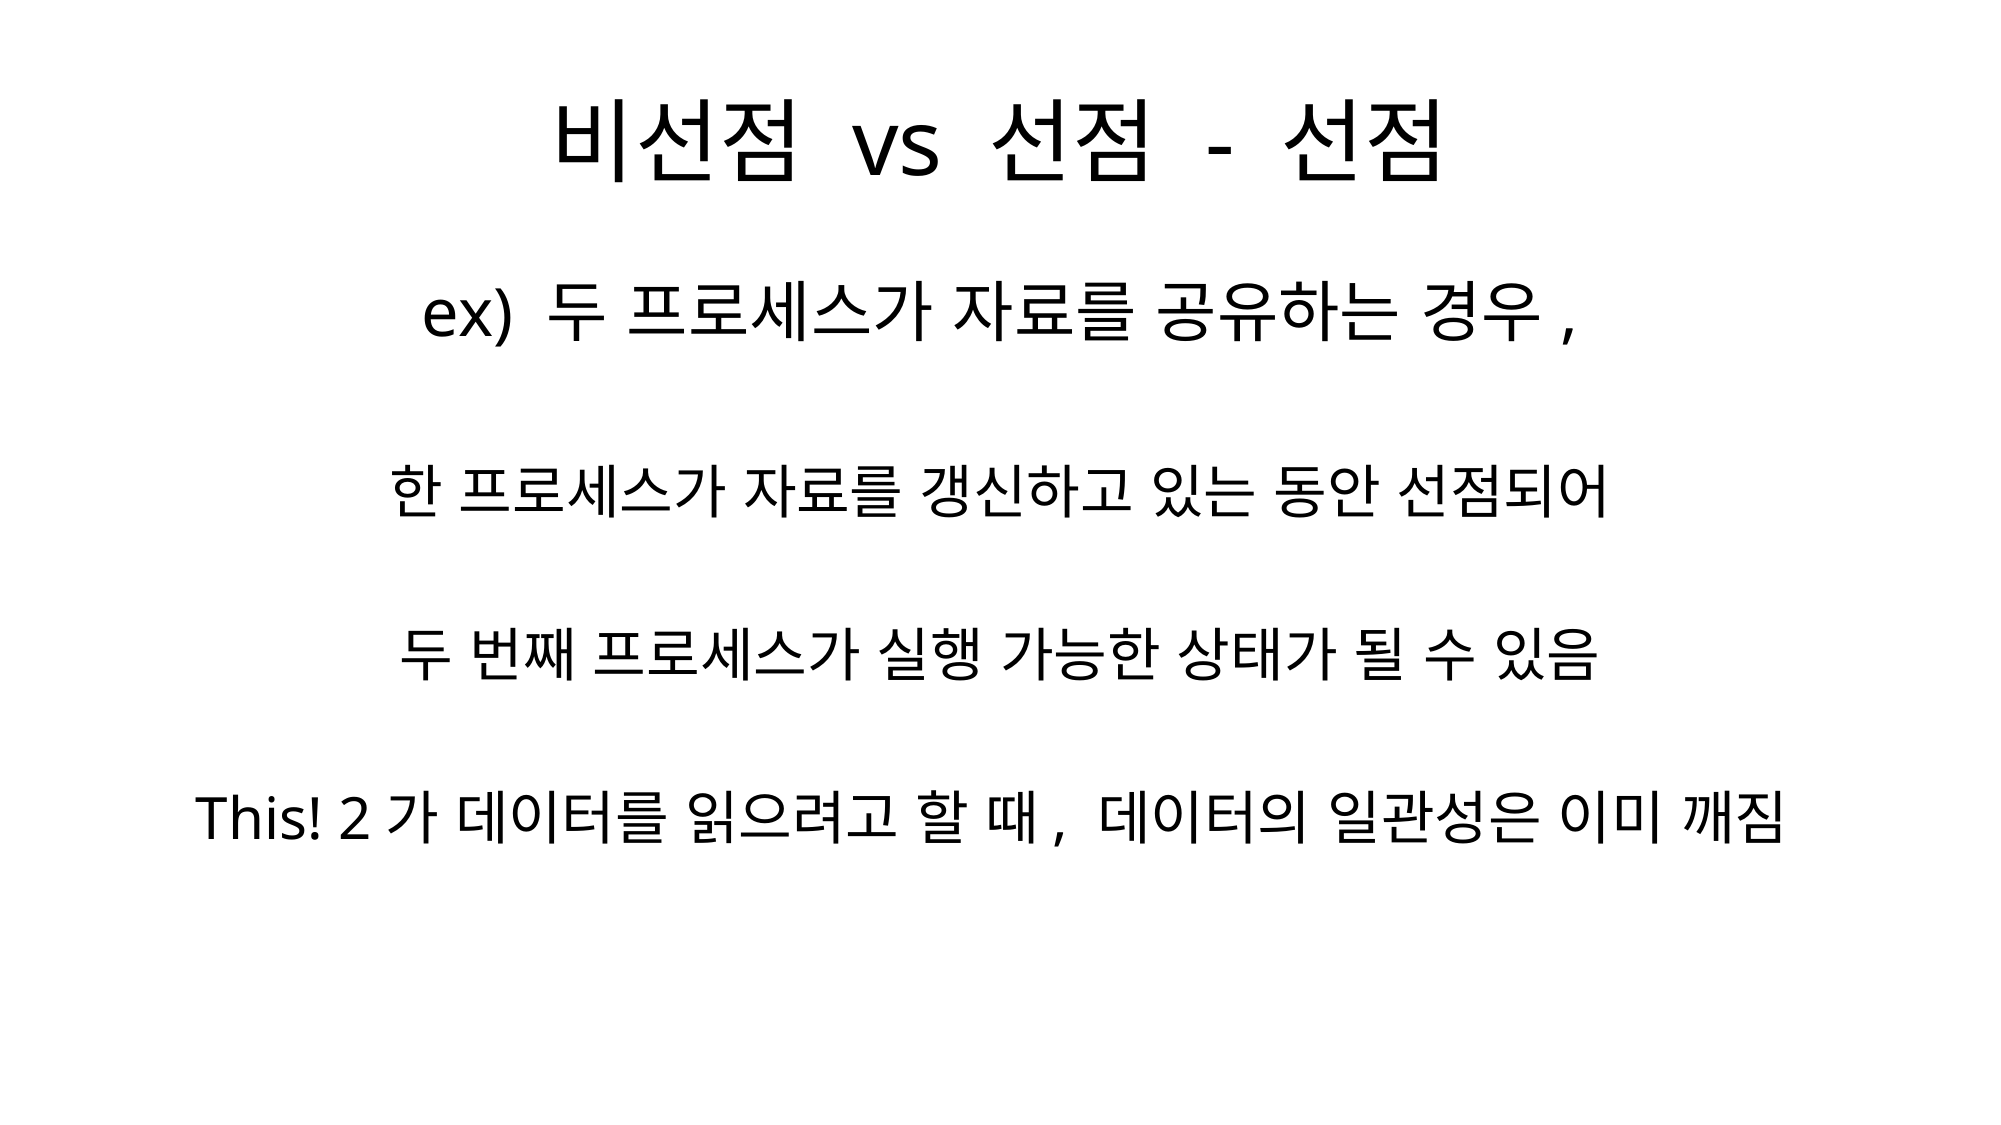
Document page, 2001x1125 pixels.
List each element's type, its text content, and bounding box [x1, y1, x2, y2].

title 비선점 vs 선점 - 선점 [99, 45, 1900, 233]
list ex) 두 프로세스가 자료를 공유하는 경우, 한 프로세스가 자료를 갱신하고 있는 동안 선점되어 두 번째 프로세스가 실행 가능한 상태가 될 수 있음 This! 2가 데이터를 읽으려고 할 때, 데이터의 일관성은 이미 깨짐 [99, 262, 1900, 1005]
